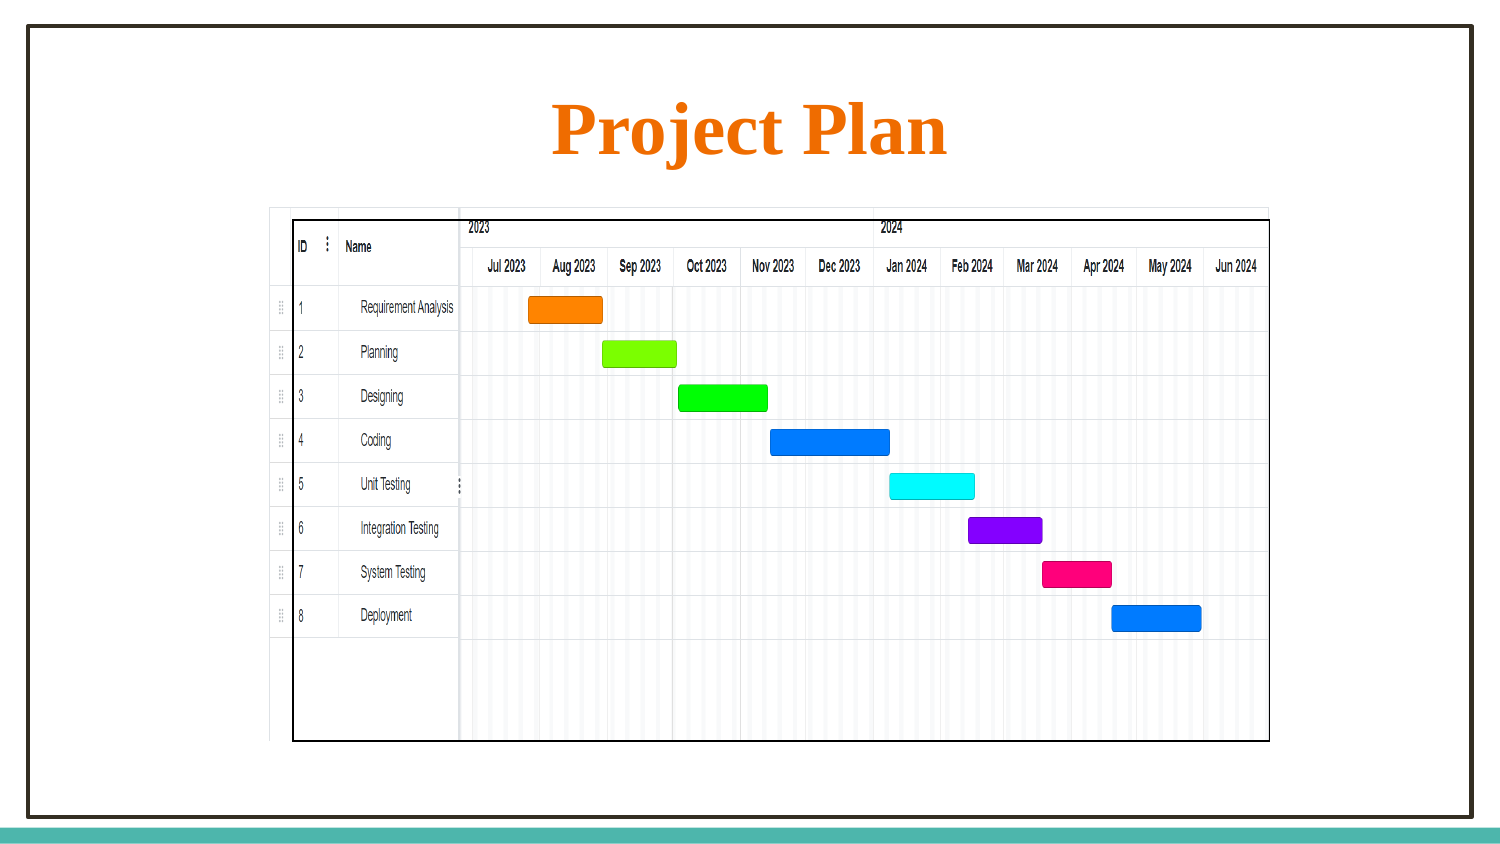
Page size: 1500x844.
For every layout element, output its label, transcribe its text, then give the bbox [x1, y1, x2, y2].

title Project Plan [51, 72, 1449, 189]
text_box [269, 207, 1270, 742]
